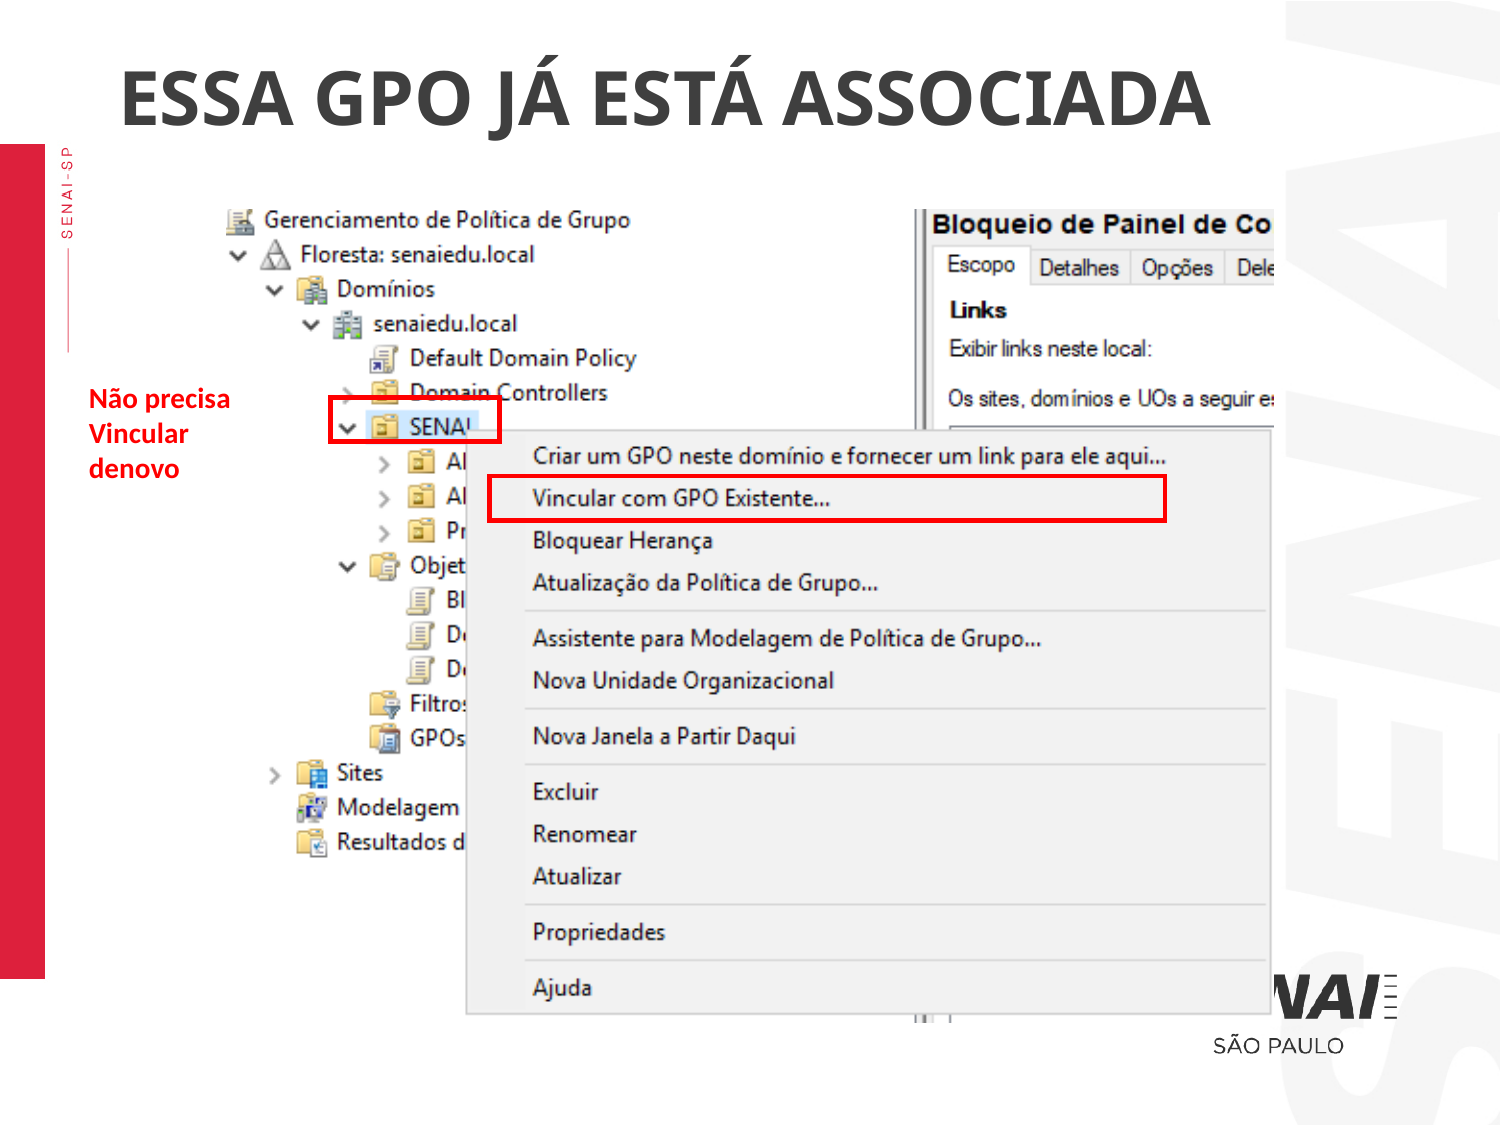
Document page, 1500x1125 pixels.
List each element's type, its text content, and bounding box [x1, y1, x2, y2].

text_box Não precisa Vincular denovo [74, 372, 221, 492]
list ESSA GPO JÁ ESTÁ ASSOCIADA [103, 59, 1288, 153]
picture [0, 0, 1500, 1125]
